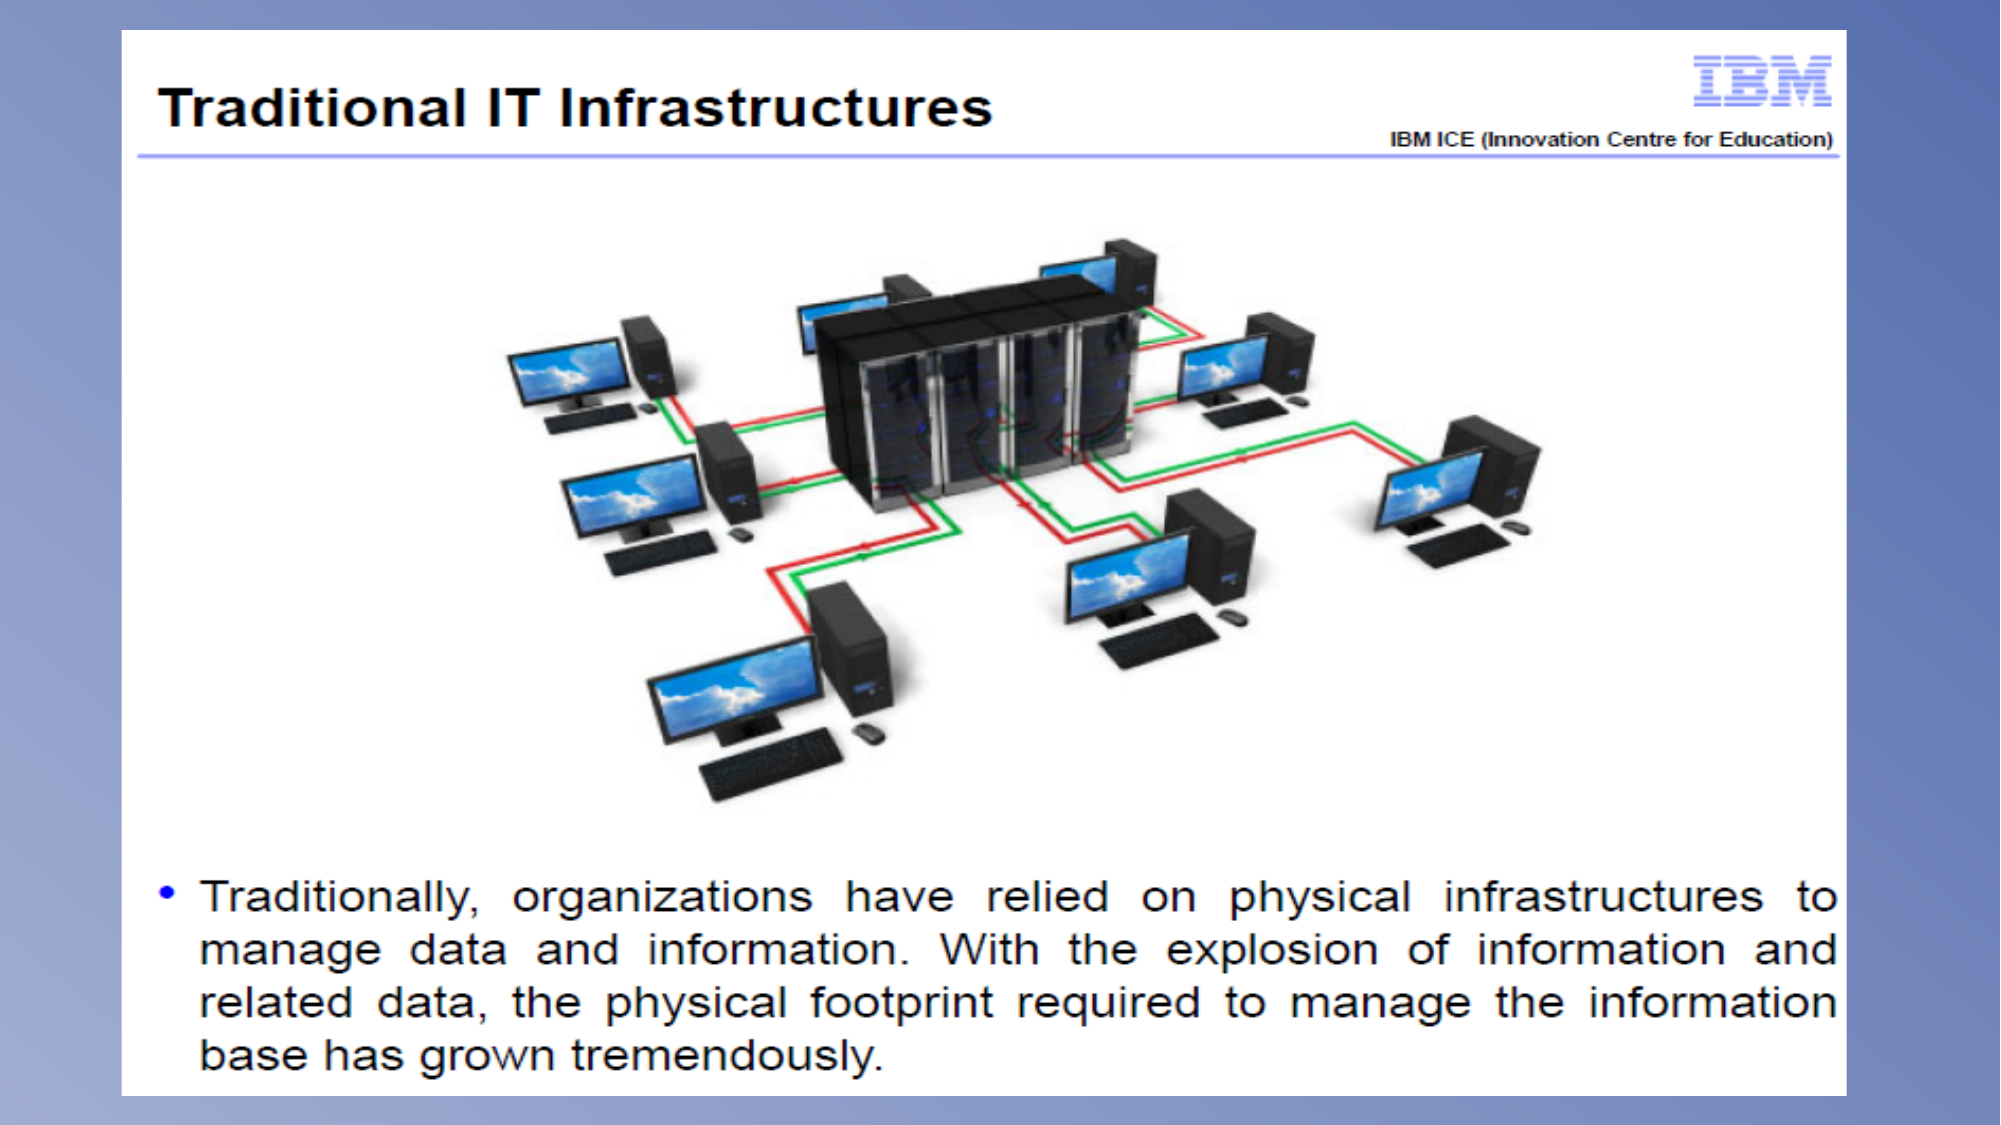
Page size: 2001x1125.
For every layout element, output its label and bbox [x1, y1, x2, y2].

picture [121, 30, 1847, 1096]
